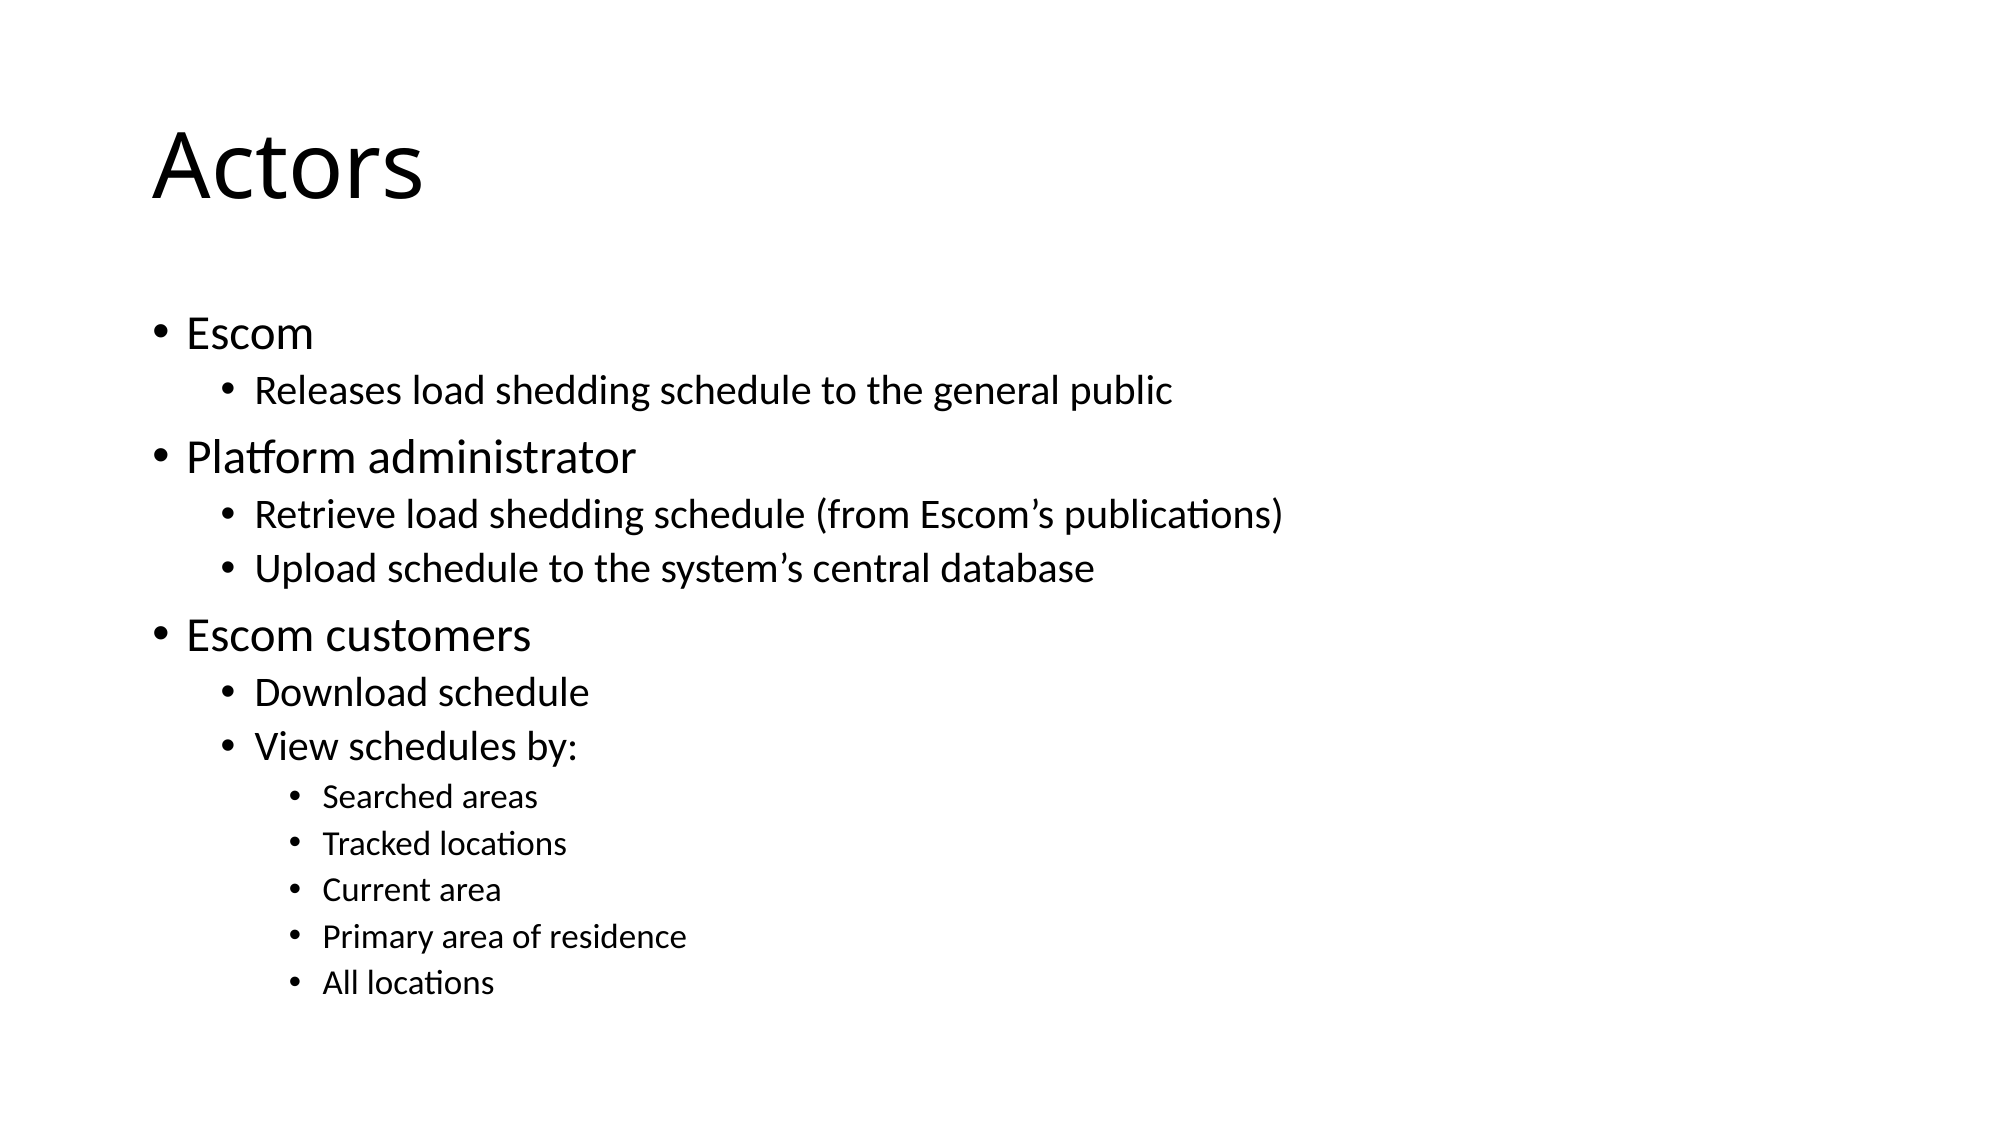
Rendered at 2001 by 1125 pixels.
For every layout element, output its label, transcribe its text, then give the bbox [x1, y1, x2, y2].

title Actors [137, 59, 1863, 278]
list Escom Releases load shedding schedule to the general public Platform administrator Retrieve load shedding schedule (from Escom’s publications) Upload schedule to the system’s central database Escom customers Download schedule View schedules by: Searched areas Tracked locations Current area Primary area of residence All locations [137, 299, 1863, 1014]
